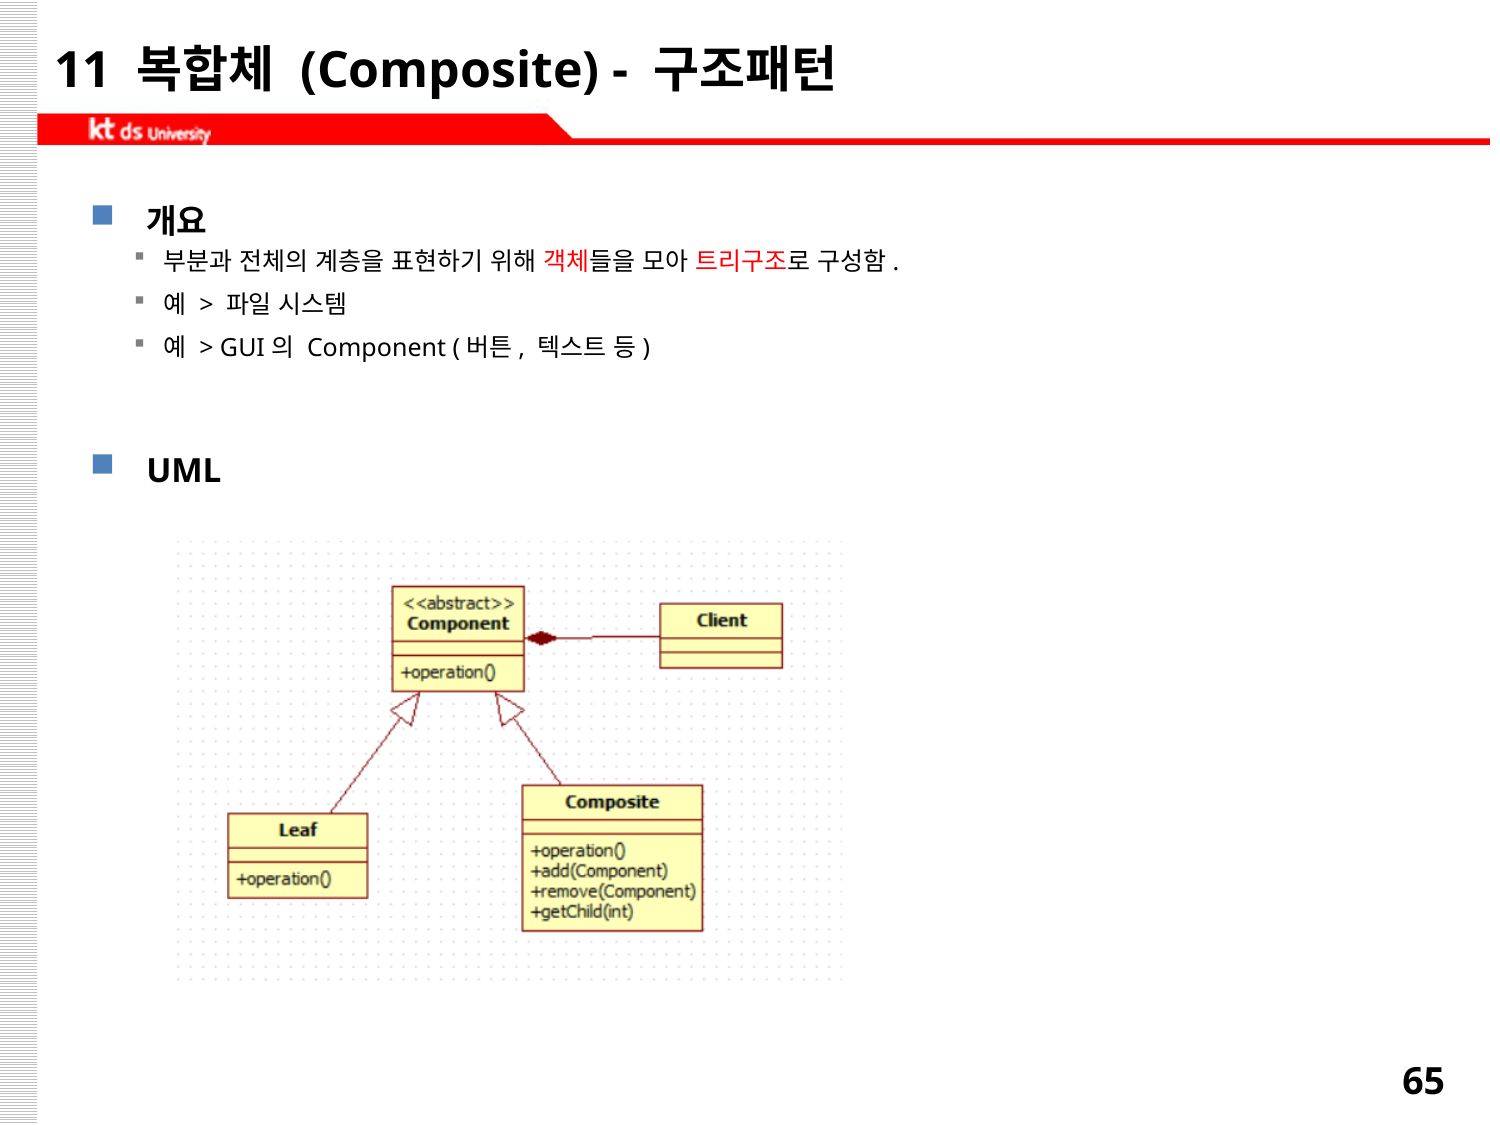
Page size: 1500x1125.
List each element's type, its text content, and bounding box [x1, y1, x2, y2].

list 개요 부분과 전체의 계층을 표현하기 위해 객체들을 모아 트리구조로 구성함. 예 > 파일 시스템 예 > GUI의 Component (버튼, 텍스트 등) UML [75, 172, 1436, 1038]
picture [38, 99, 1490, 167]
picture [170, 541, 842, 988]
title 11 복합체 (Composite) - 구조패턴 [39, 22, 1438, 113]
